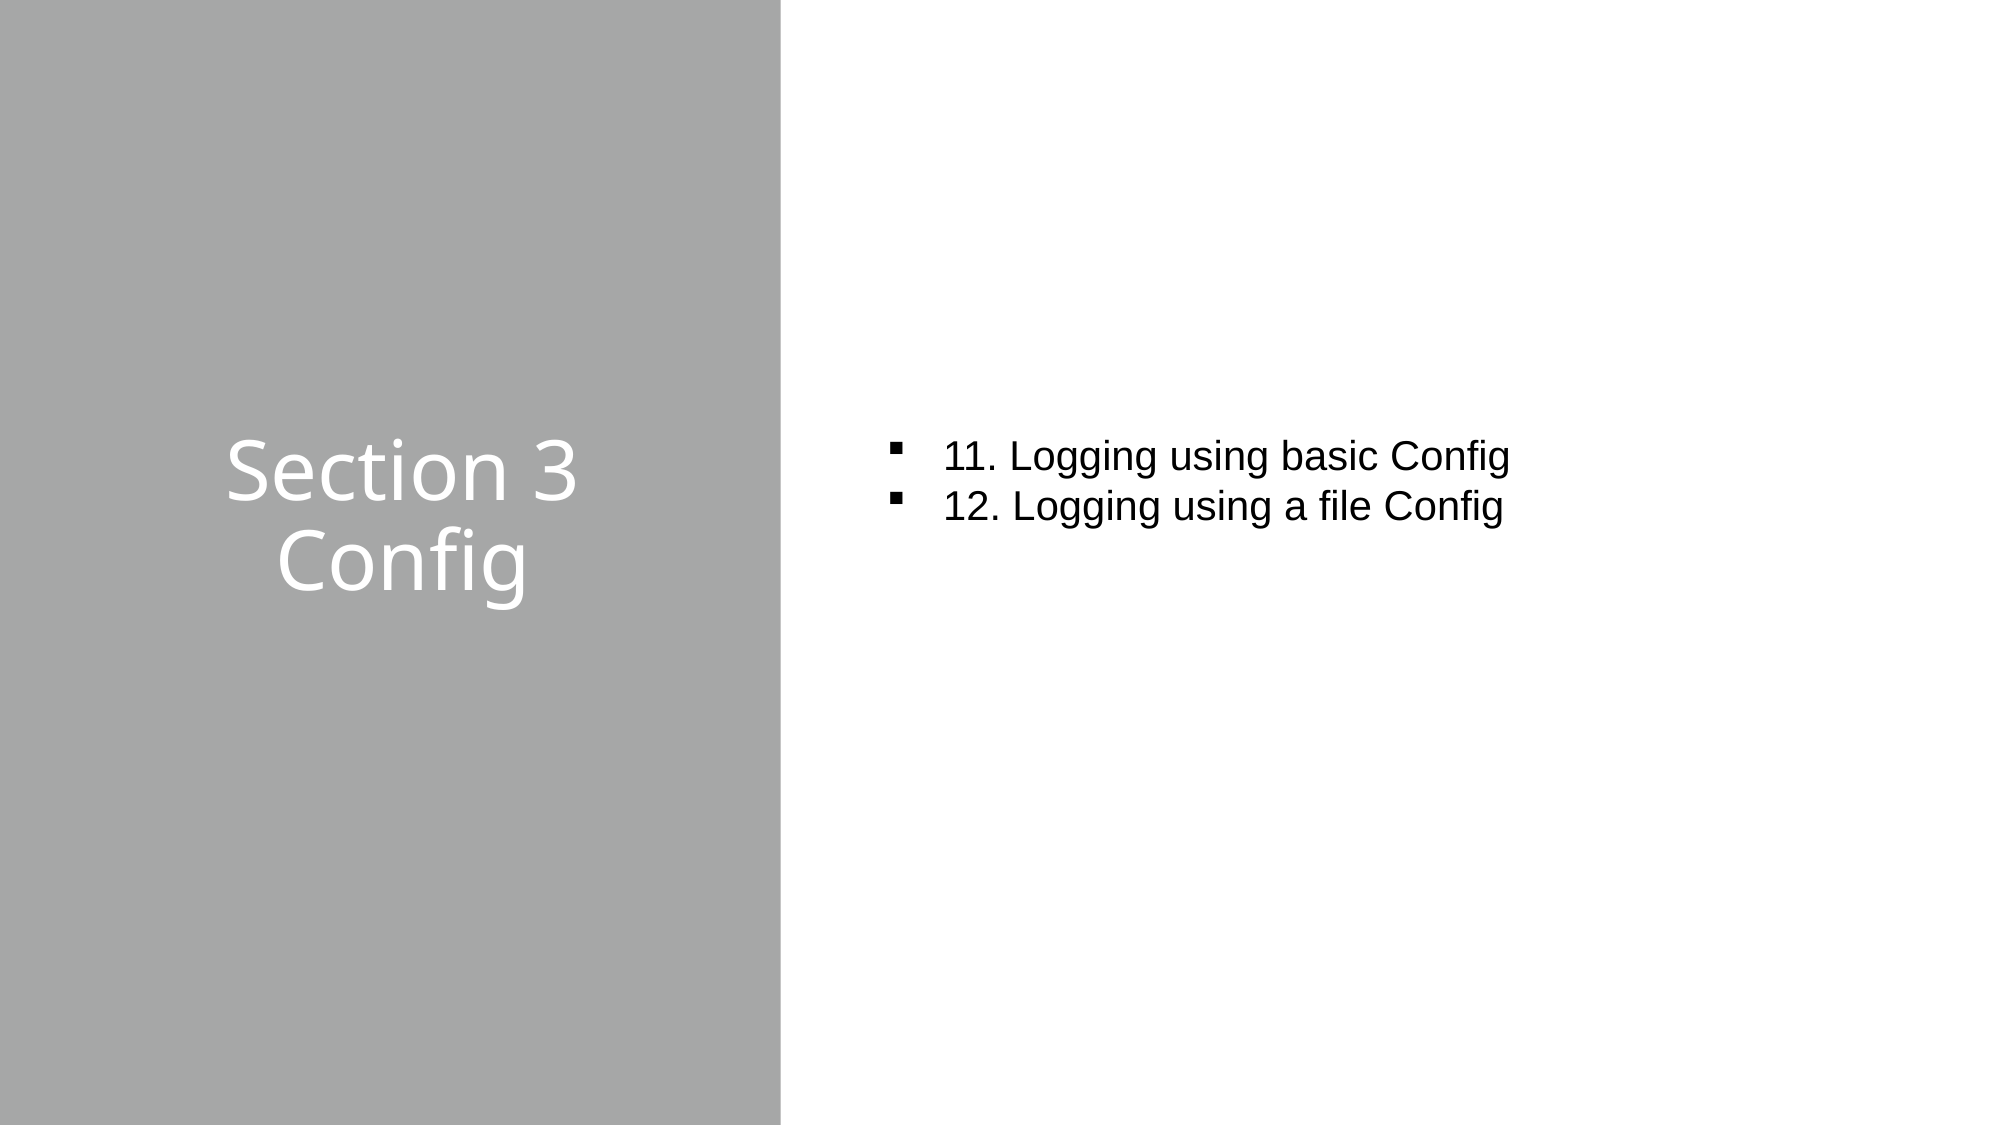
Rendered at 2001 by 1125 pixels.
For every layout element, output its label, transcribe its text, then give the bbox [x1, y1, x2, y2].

title Section 3 Config [55, 421, 750, 543]
subtitle 11. Logging using basic Config 12. Logging using a file Config [872, 421, 1854, 719]
